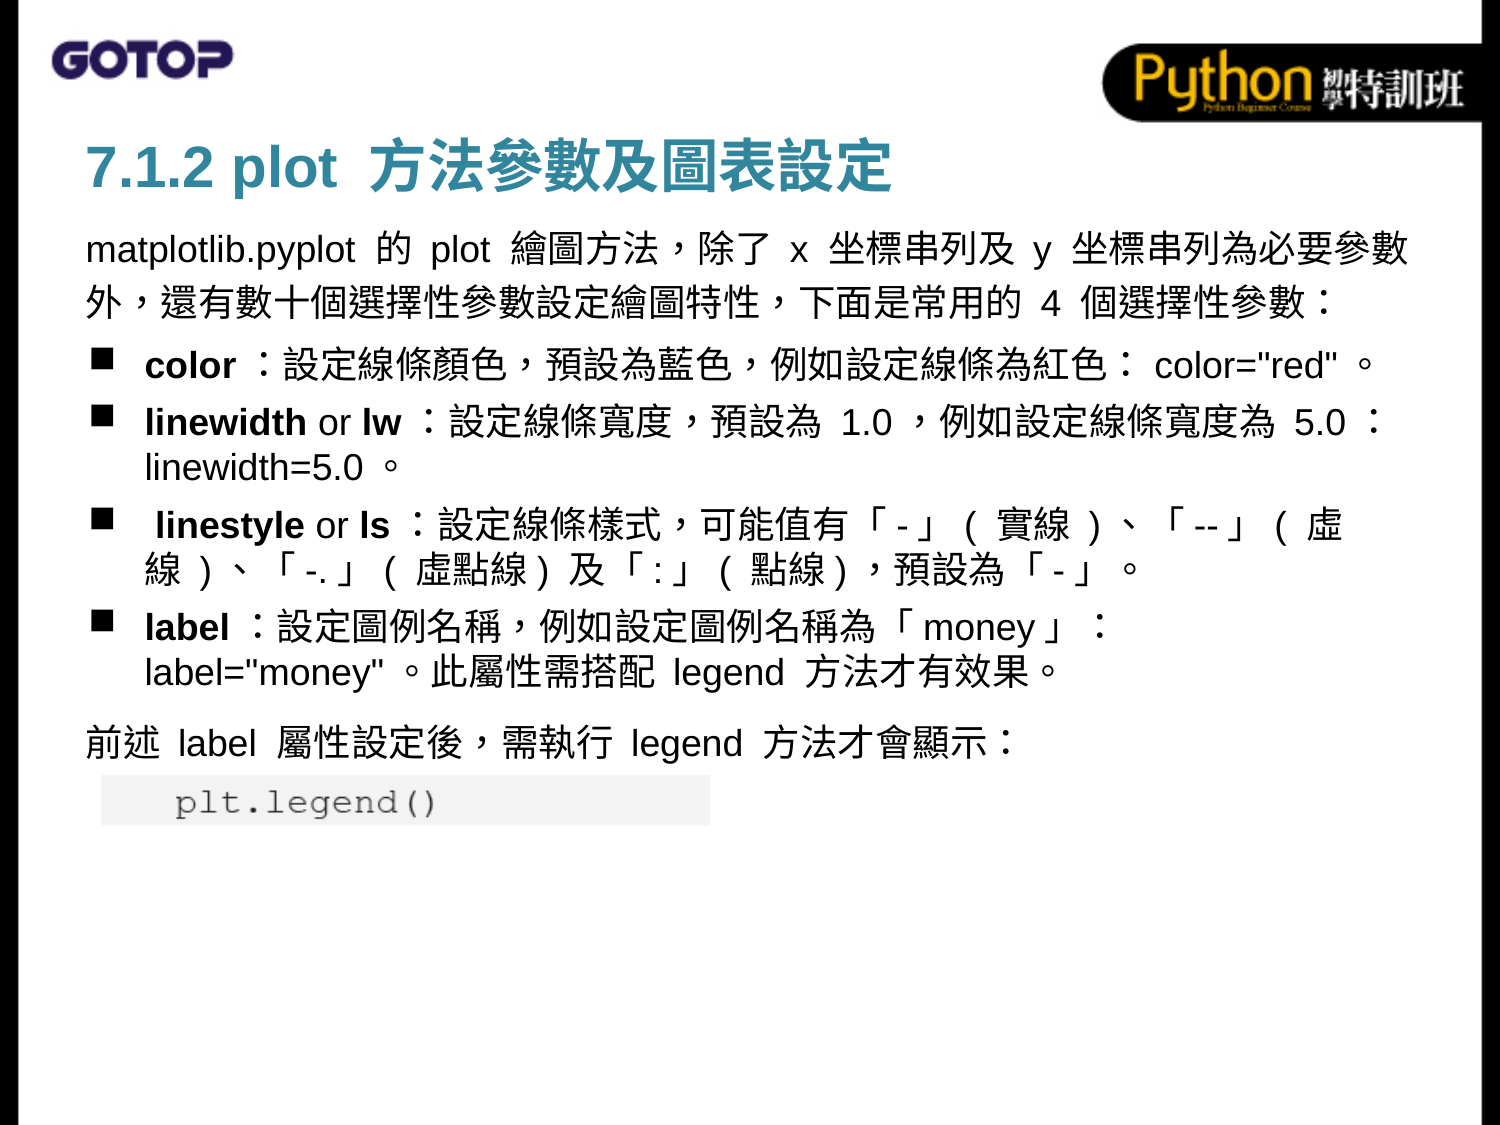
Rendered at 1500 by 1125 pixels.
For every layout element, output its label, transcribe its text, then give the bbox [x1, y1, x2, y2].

list 7.1.2 plot 方法參數及圖表設定 matplotlib.pyplot 的 plot 繪圖方法，除了 x 坐標串列及 y 坐標串列為必要參數外，還有數十個選擇性參數設定繪圖特性，下面是常用的 4 個選擇性參數： color：設定線條顏色，預設為藍色，例如設定線條為紅色：color="red"。 linewidth or lw：設定線條寬度，預設為 1.0，例如設定線條寬度為 5.0：linewidth=5.0。 linestyle or ls：設定線條樣式，可能值有「-」( 實線 )、「--」( 虛線 )、「-.」( 虛點線) 及「:」( 點線)，預設為「-」。 label：設定圖例名稱，例如設定圖例名稱為「money」：label="money"。此屬性需搭配 legend 方法才有效果。 前述 label 屬性設定後，需執行 legend 方法才會顯示： [70, 121, 1430, 1067]
picture [0, 0, 1500, 1125]
